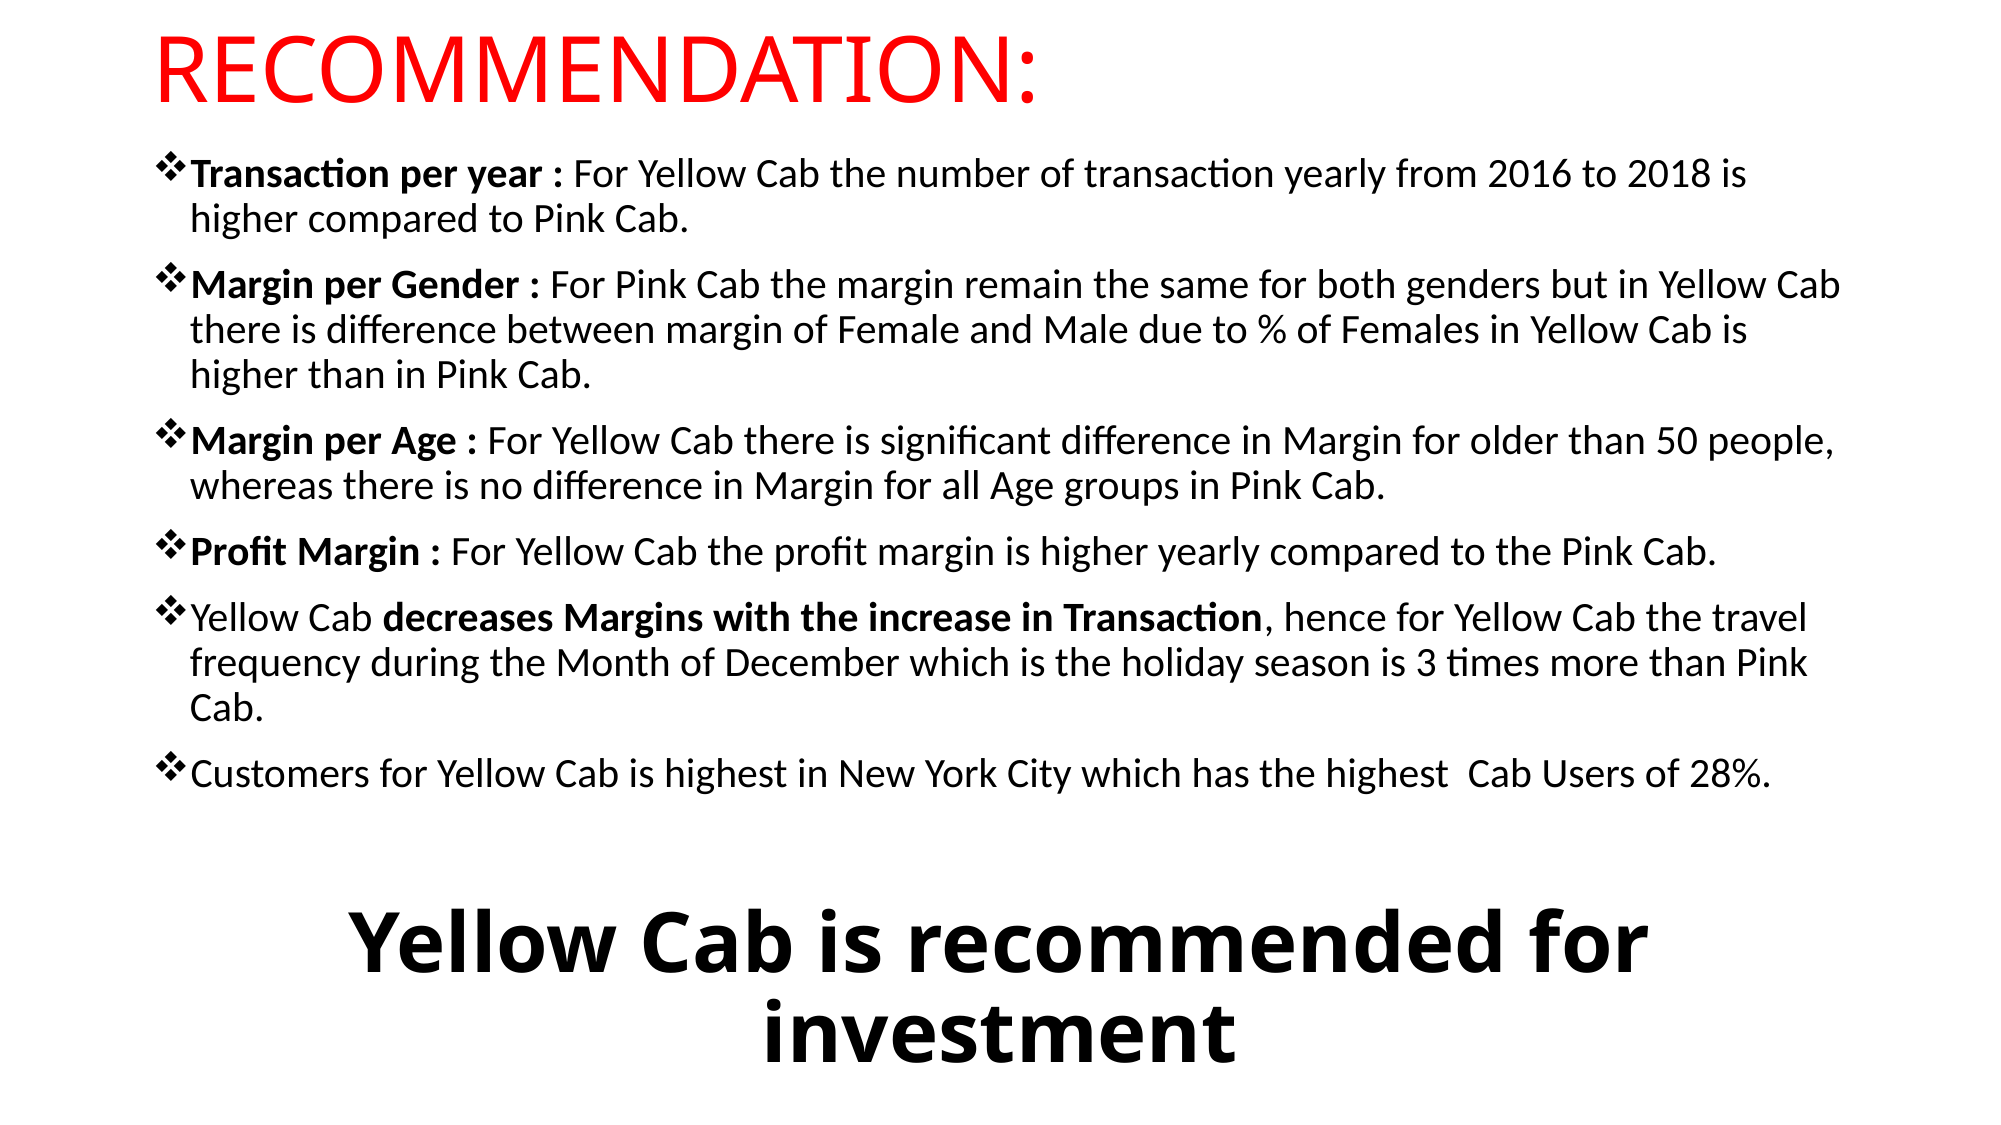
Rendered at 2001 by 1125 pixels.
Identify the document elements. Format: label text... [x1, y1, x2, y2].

list Transaction per year : For Yellow Cab the number of transaction yearly from 2016 to 2018 is higher compared to Pink Cab. Margin per Gender : For Pink Cab the margin remain the same for both genders but in Yellow Cab there is difference between margin of Female and Male due to % of Females in Yellow Cab is higher than in Pink Cab. Margin per Age : For Yellow Cab there is significant difference in Margin for older than 50 people, whereas there is no difference in Margin for all Age groups in Pink Cab. Profit Margin : For Yellow Cab the profit margin is higher yearly compared to the Pink Cab. Yellow Cab decreases Margins with the increase in Transaction, hence for Yellow Cab the travel frequency during the Month of December which is the holiday season is 3 times more than Pink Cab. Customers for Yellow Cab is highest in New York City which has the highest Cab Users of 28%. Yellow Cab is recommended for investment [137, 143, 1863, 1097]
title RECOMMENDATION: [137, 15, 1863, 132]
